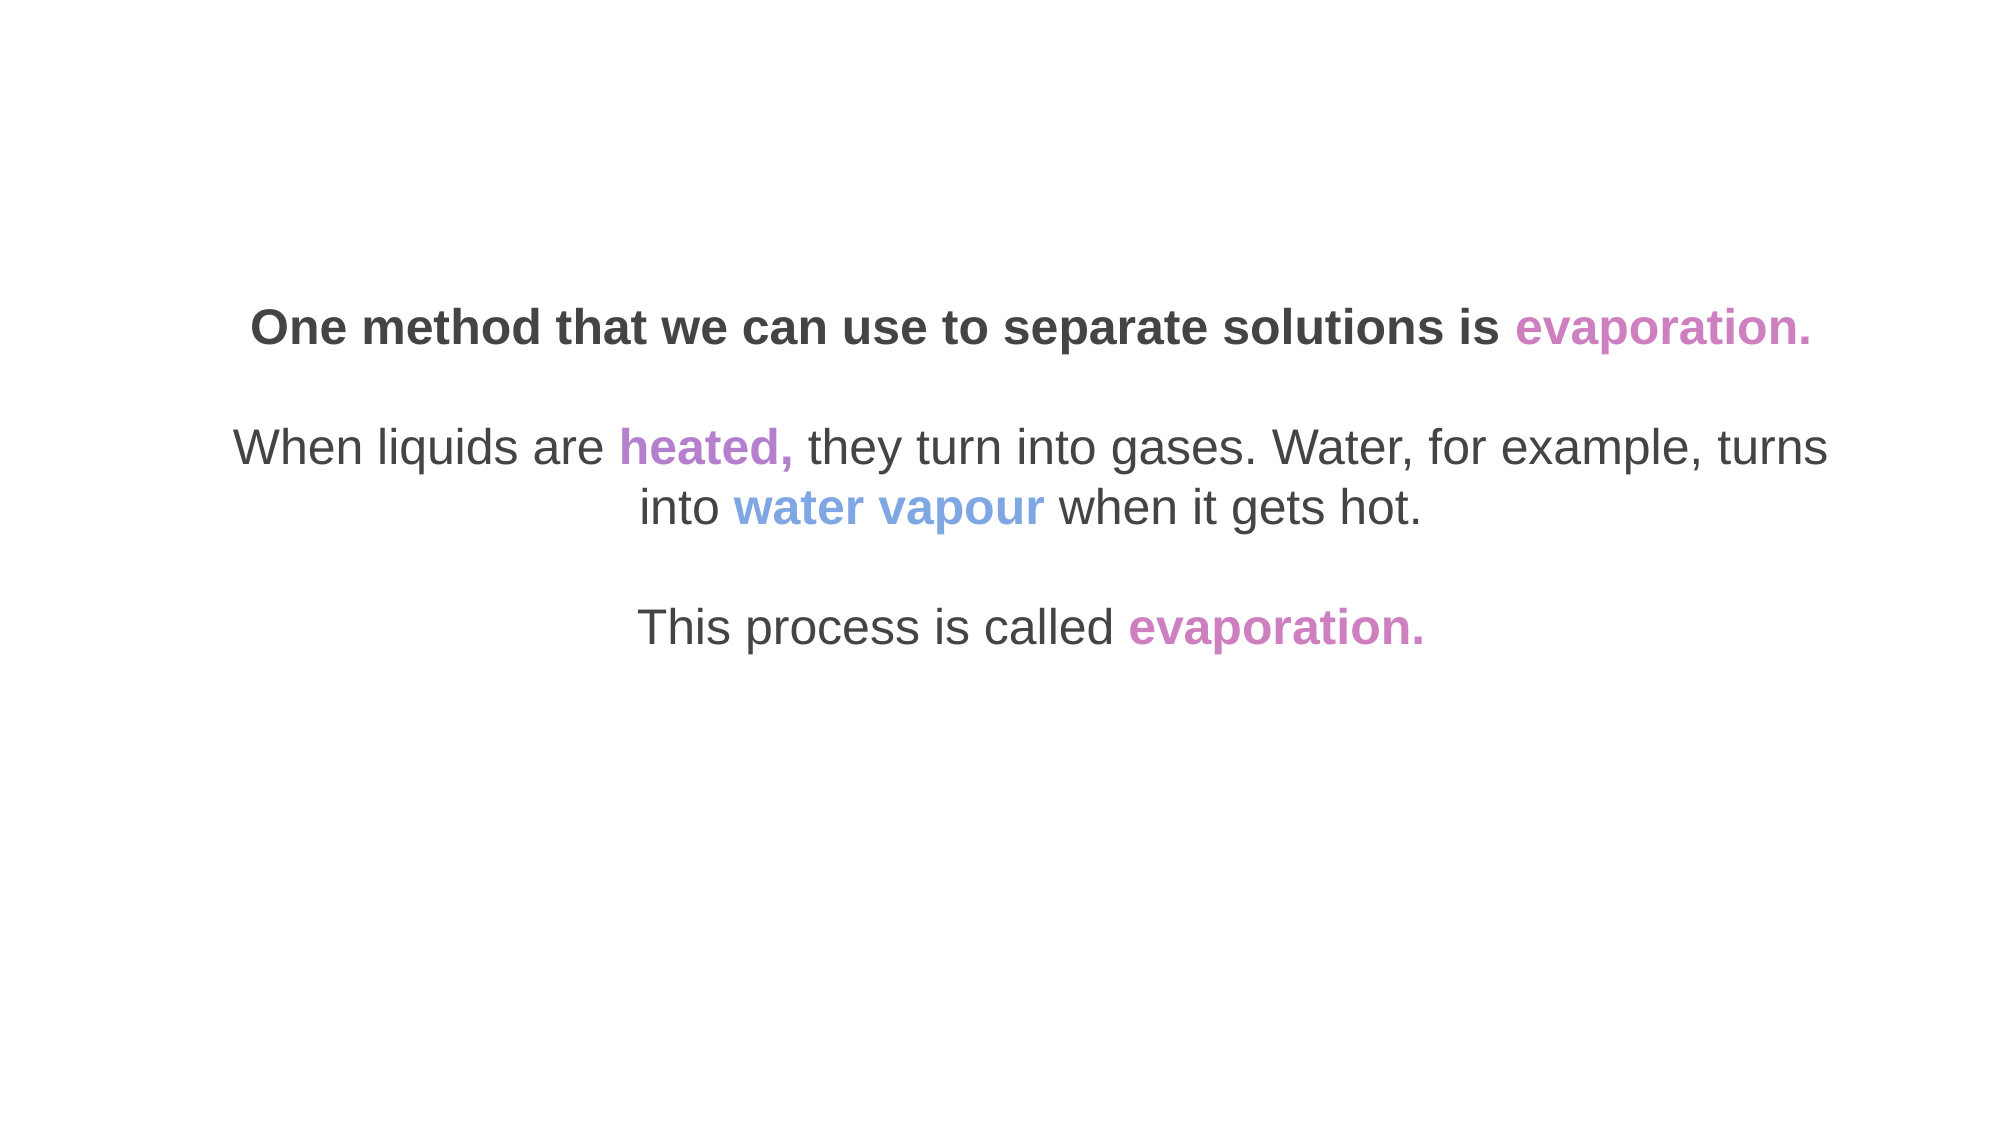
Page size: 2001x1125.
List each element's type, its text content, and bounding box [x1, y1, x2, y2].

text_box One method that we can use to separate solutions is evaporation. When liquids are heated, they turn into gases. Water, for example, turns into water vapour when it gets hot. This process is called evaporation. [170, 287, 1892, 663]
